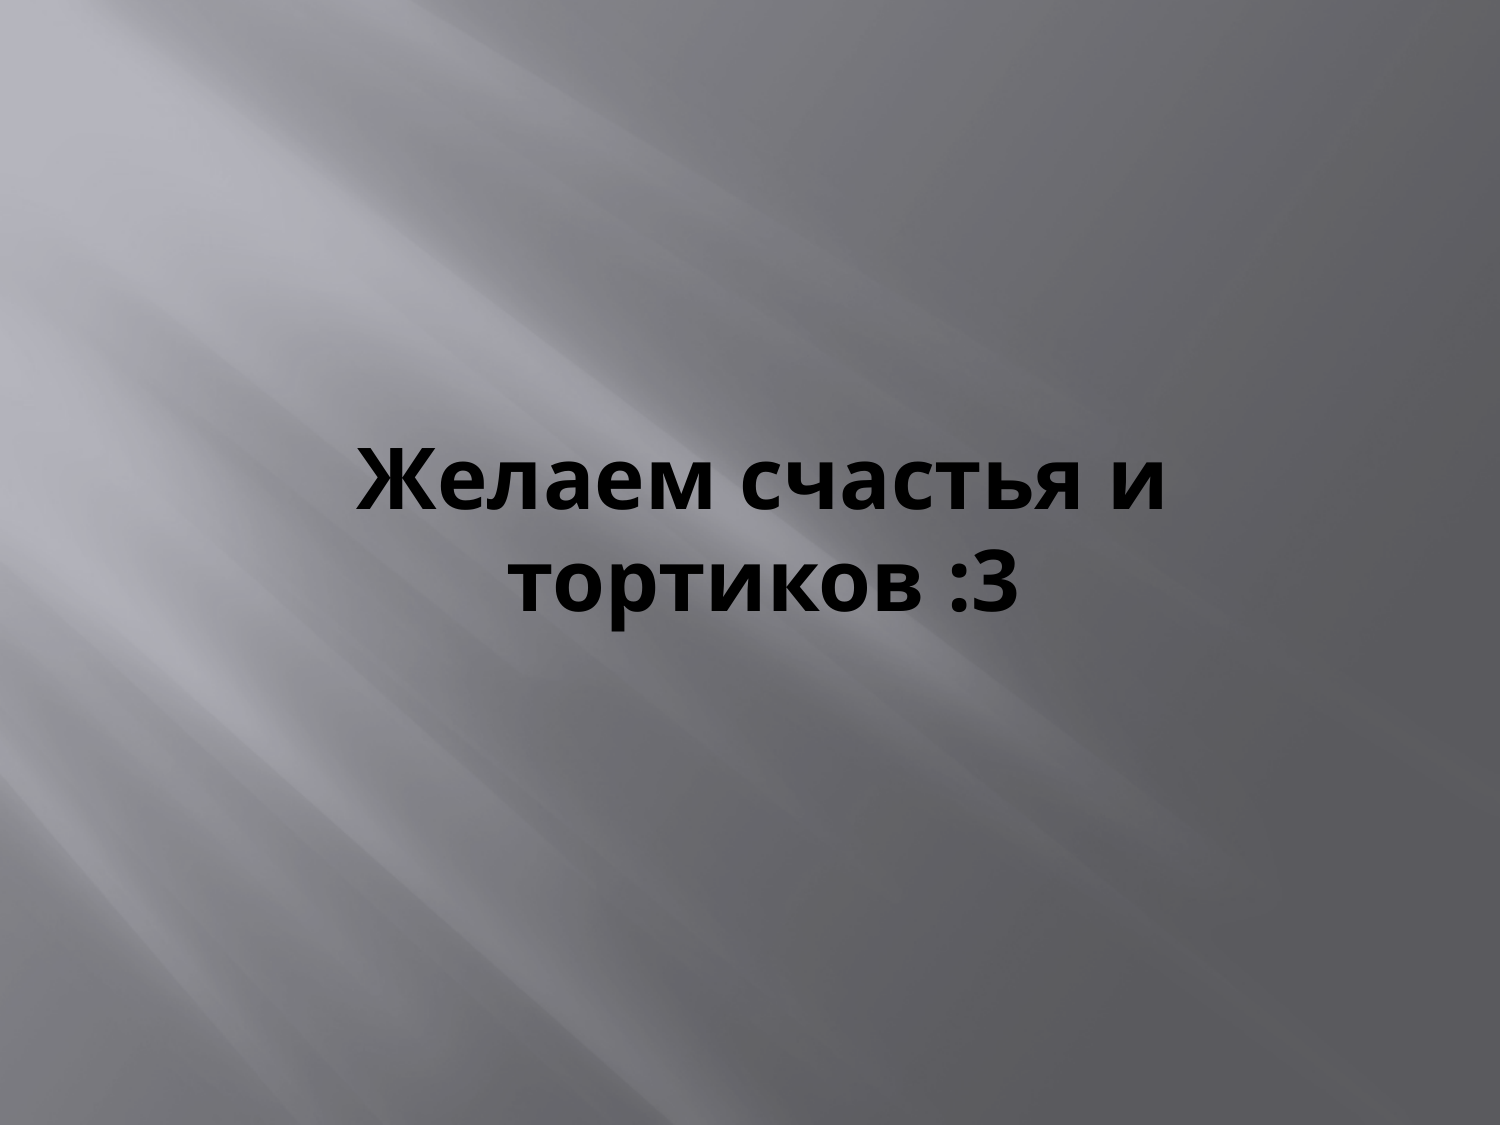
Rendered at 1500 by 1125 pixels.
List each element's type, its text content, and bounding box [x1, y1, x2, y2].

title Желаем счастья и тортиков :3 [88, 432, 1439, 621]
